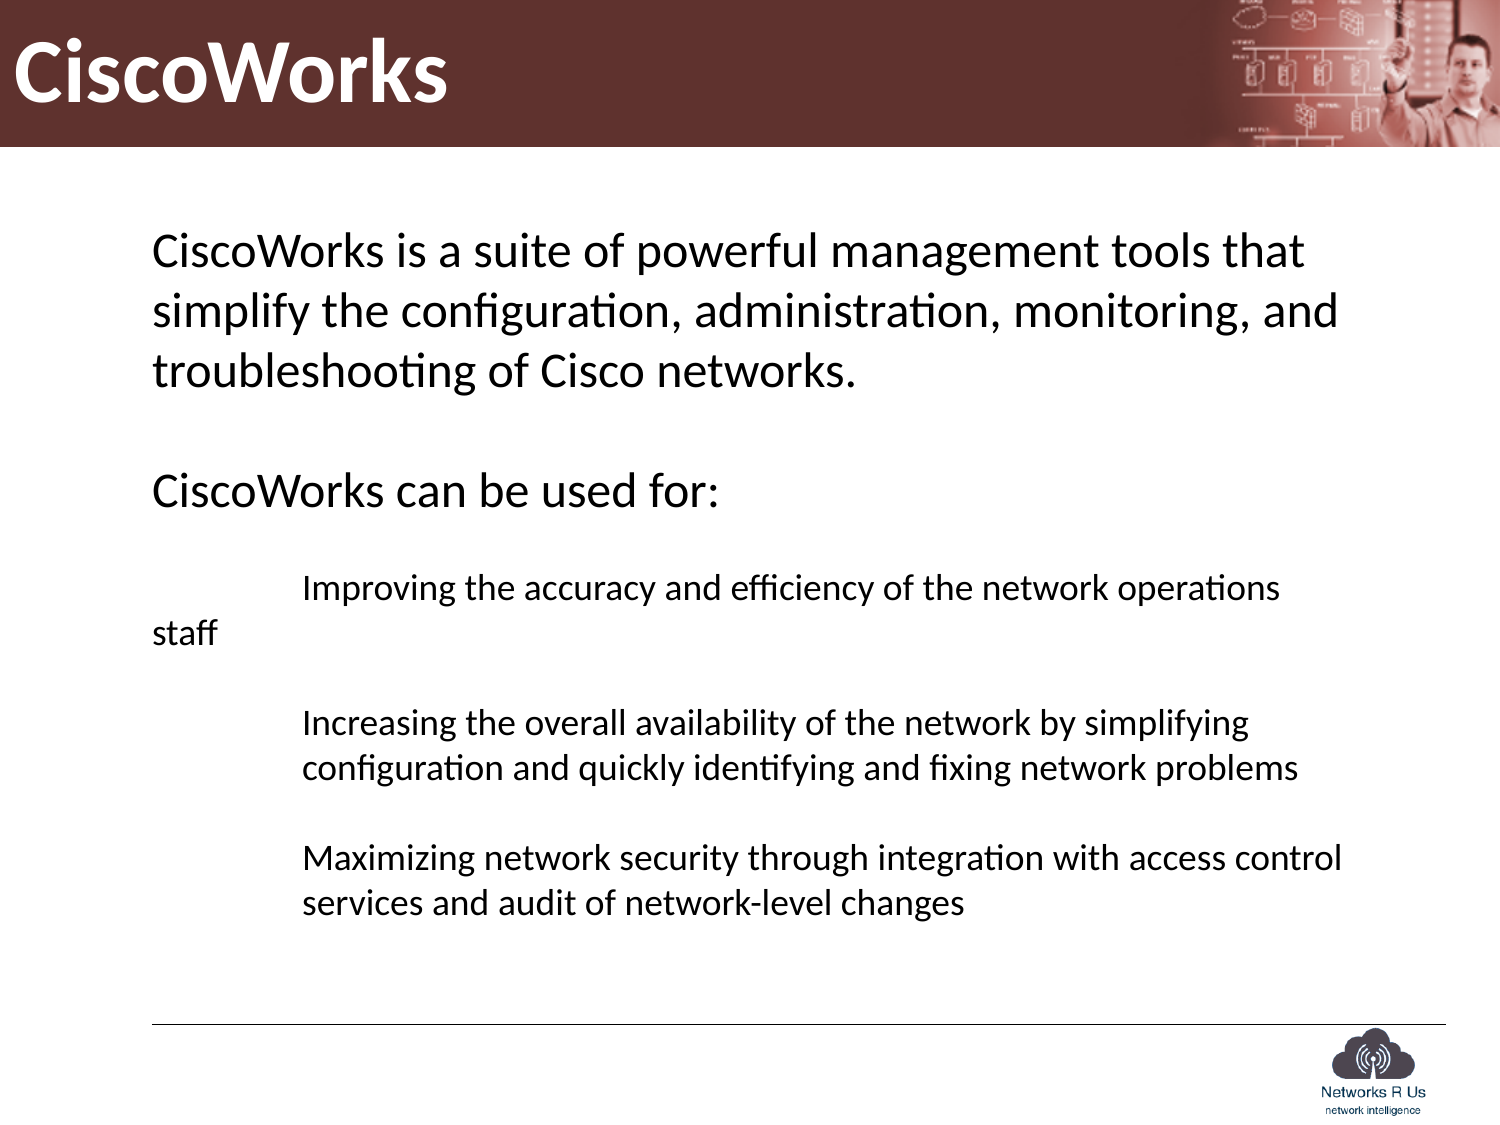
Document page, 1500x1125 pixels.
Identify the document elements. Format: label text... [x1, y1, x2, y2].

picture [0, 0, 1500, 147]
picture [1305, 1020, 1447, 1125]
text_box CiscoWorks is a suite of powerful management tools that simplify the configuration, administration, monitoring, and troubleshooting of Cisco networks. CiscoWorks can be used for: Improving the accuracy and efficiency of the network operations staff Increasing the overall availability of the network by simplifying configuration and quickly identifying and fixing network problems Maximizing network security through integration with access control services and audit of network-level changes [137, 210, 1361, 990]
